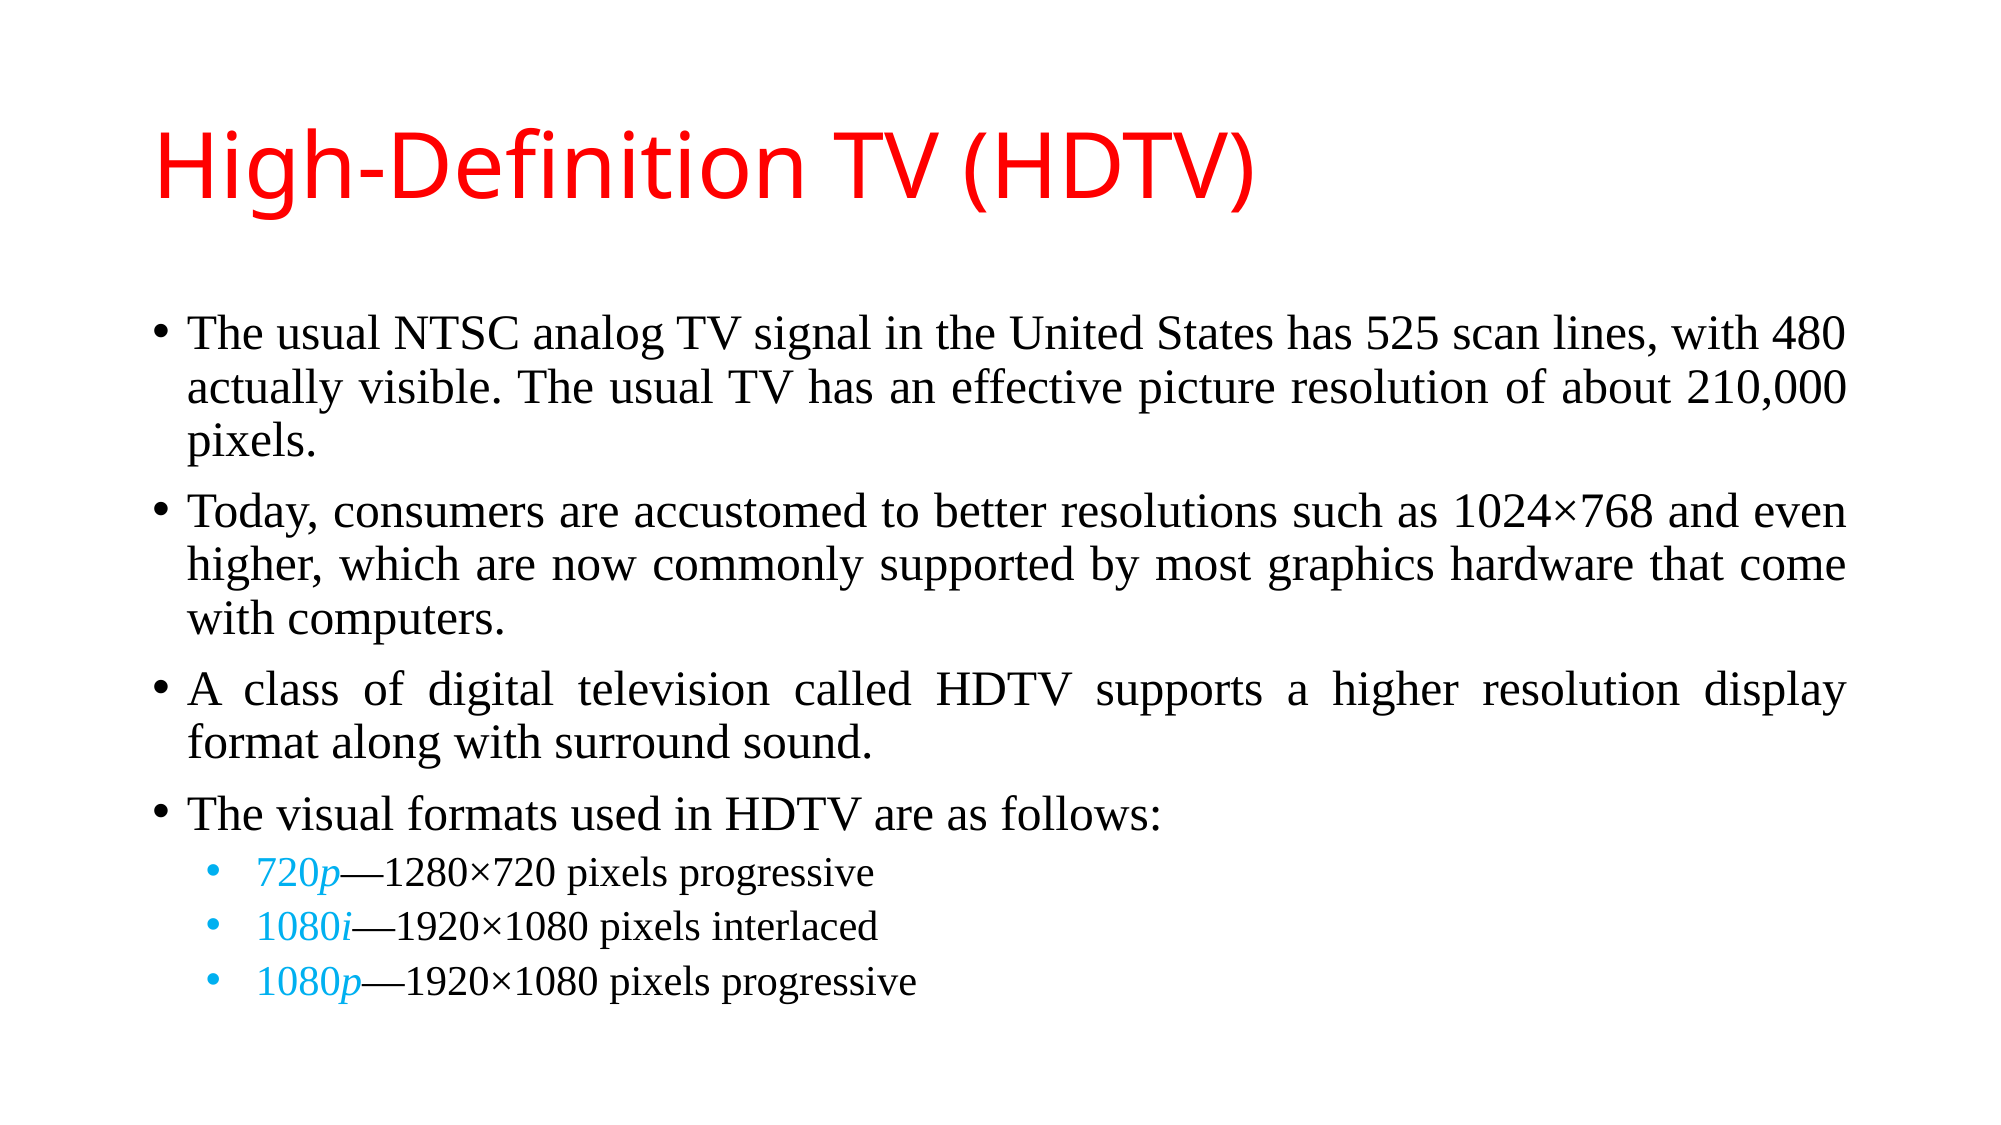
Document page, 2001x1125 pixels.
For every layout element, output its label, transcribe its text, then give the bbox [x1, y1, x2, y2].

list The usual NTSC analog TV signal in the United States has 525 scan lines, with 480 actually visible. The usual TV has an effective picture resolution of about 210,000 pixels. Today, consumers are accustomed to better resolutions such as 1024×768 and even higher, which are now commonly supported by most graphics hardware that come with computers. A class of digital television called HDTV supports a higher resolution display format along with surround sound. The visual formats used in HDTV are as follows: 720p—1280×720 pixels progressive 1080i—1920×1080 pixels interlaced 1080p—1920×1080 pixels progressive [137, 299, 1863, 1014]
title High-Definition TV (HDTV) [137, 59, 1863, 278]
